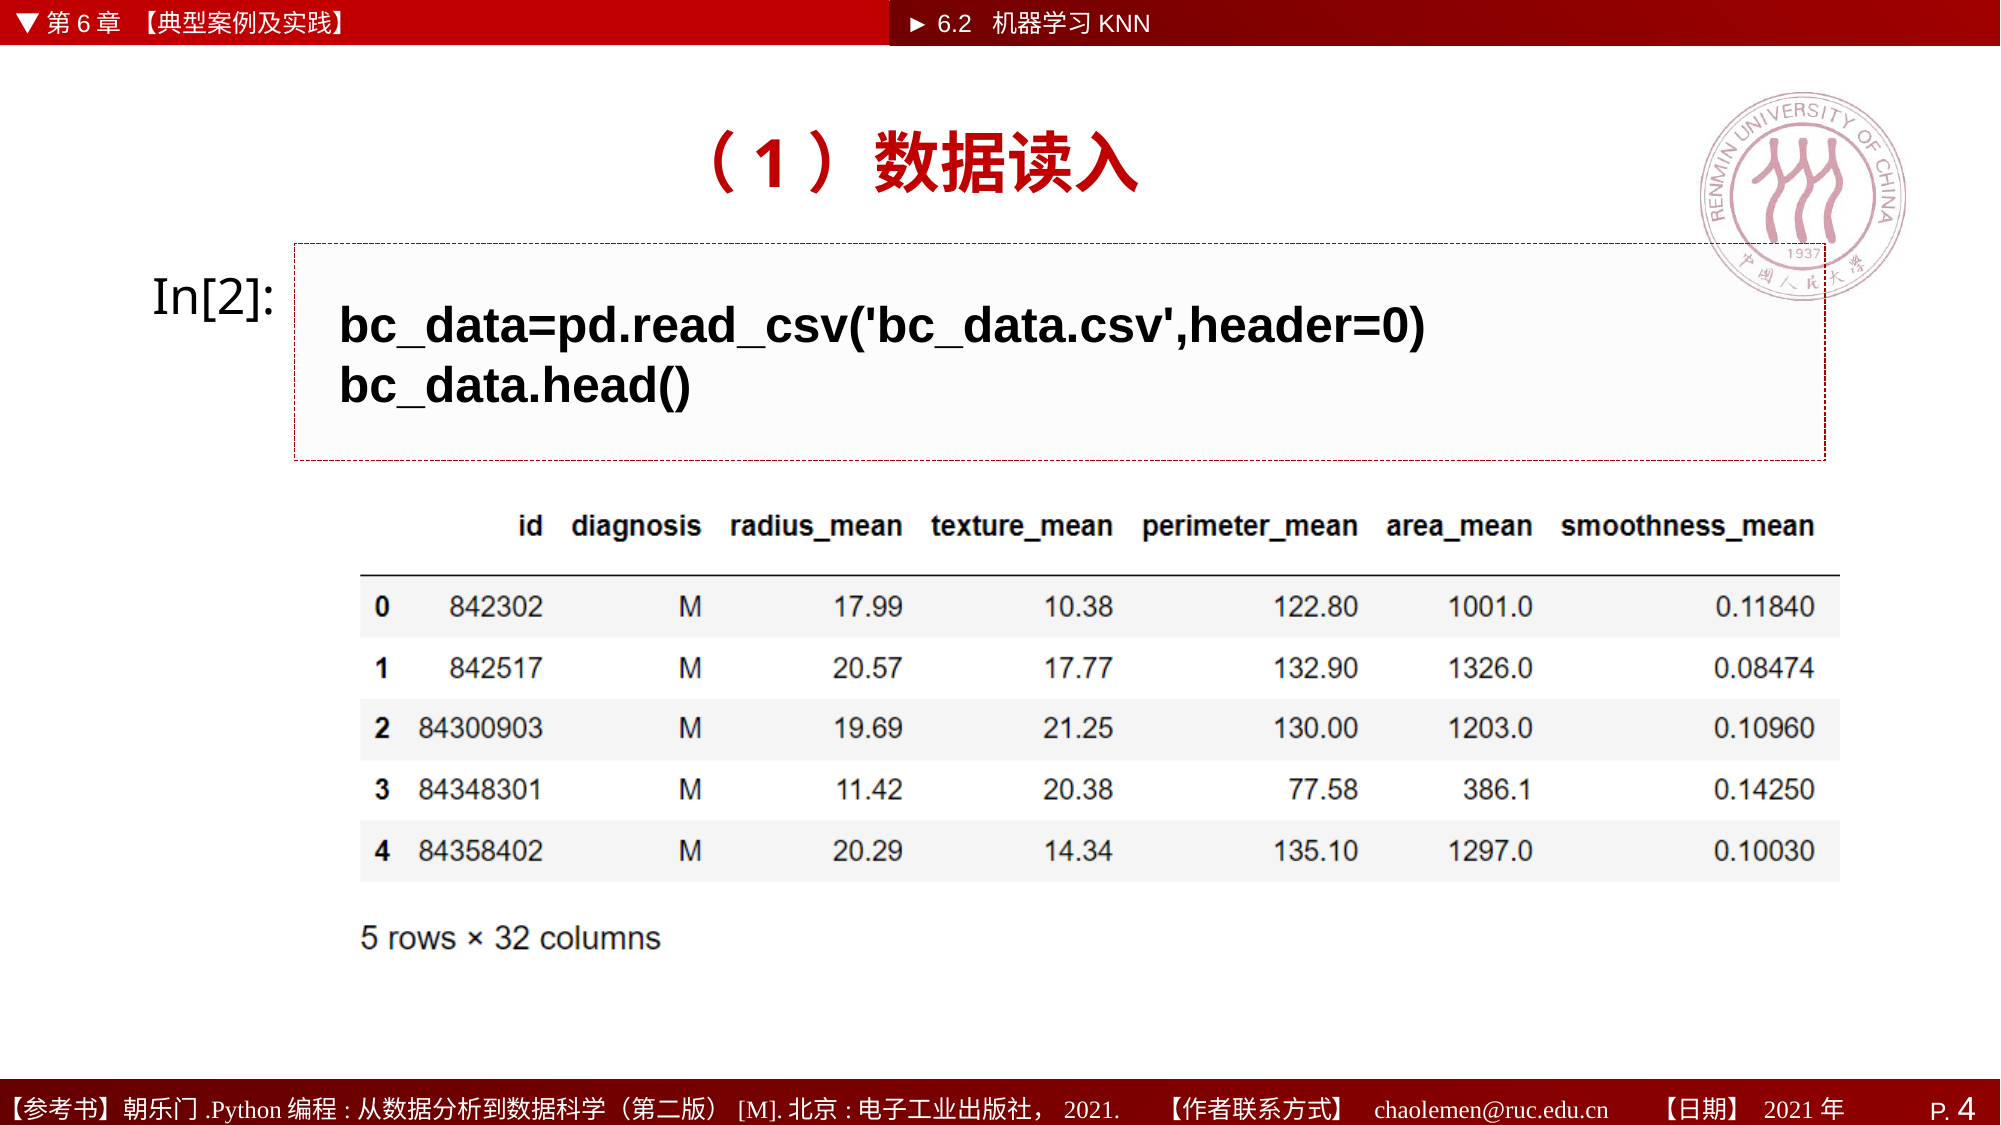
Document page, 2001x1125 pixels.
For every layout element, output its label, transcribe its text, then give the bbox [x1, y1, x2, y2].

list ► 6.2 机器学习KNN [890, 0, 1249, 43]
picture [1696, 89, 1910, 304]
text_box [137, 243, 1826, 461]
list ▼第6章 【典型案例及实践】 [0, 0, 725, 43]
picture [350, 491, 1840, 972]
title （1）数据读入 [101, 92, 1710, 229]
